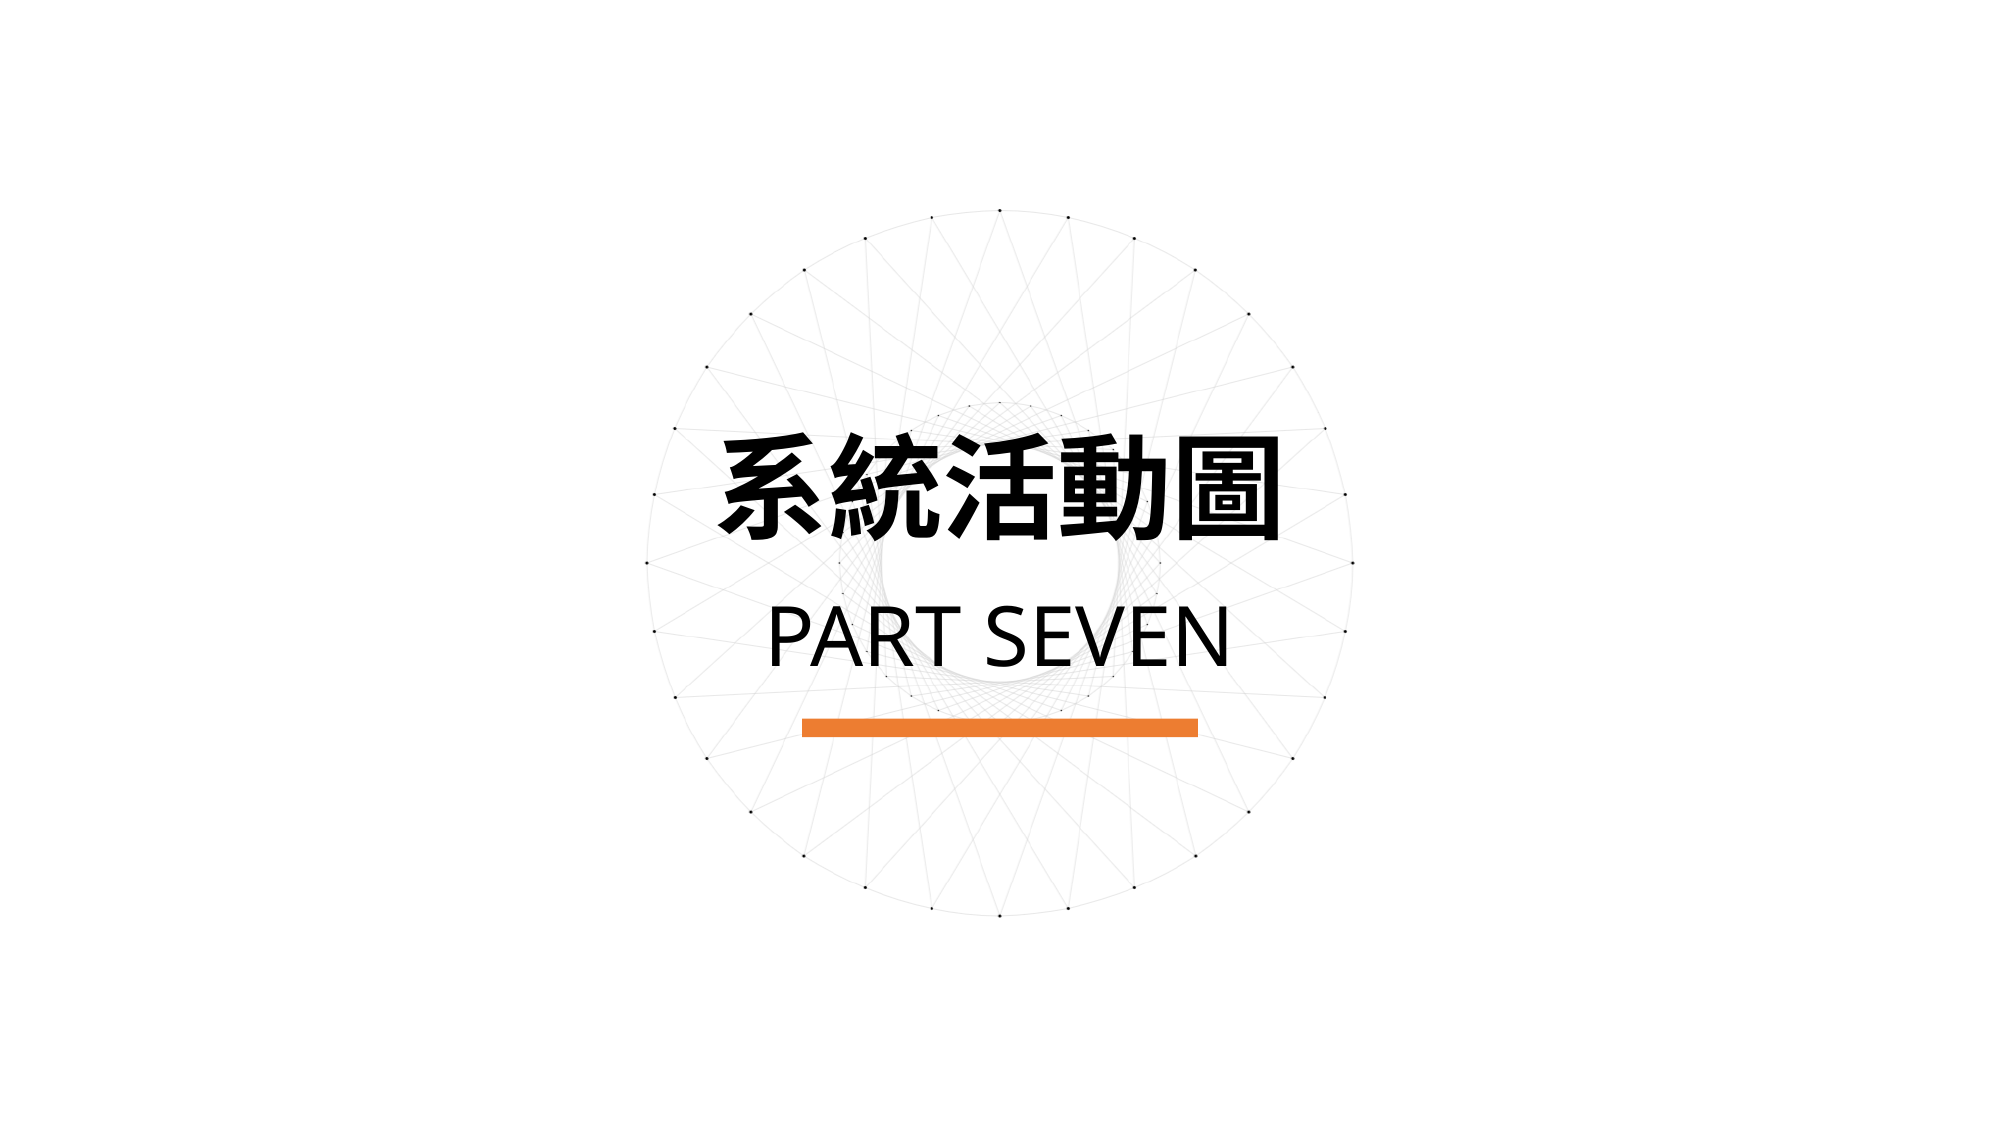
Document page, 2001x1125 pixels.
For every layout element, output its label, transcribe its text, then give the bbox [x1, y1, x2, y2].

picture [662, 699, 1349, 932]
picture [672, 193, 1339, 404]
list 系統活動圖 [381, 404, 1619, 581]
text_box [802, 718, 1198, 738]
list PART SEVEN [381, 581, 1619, 699]
